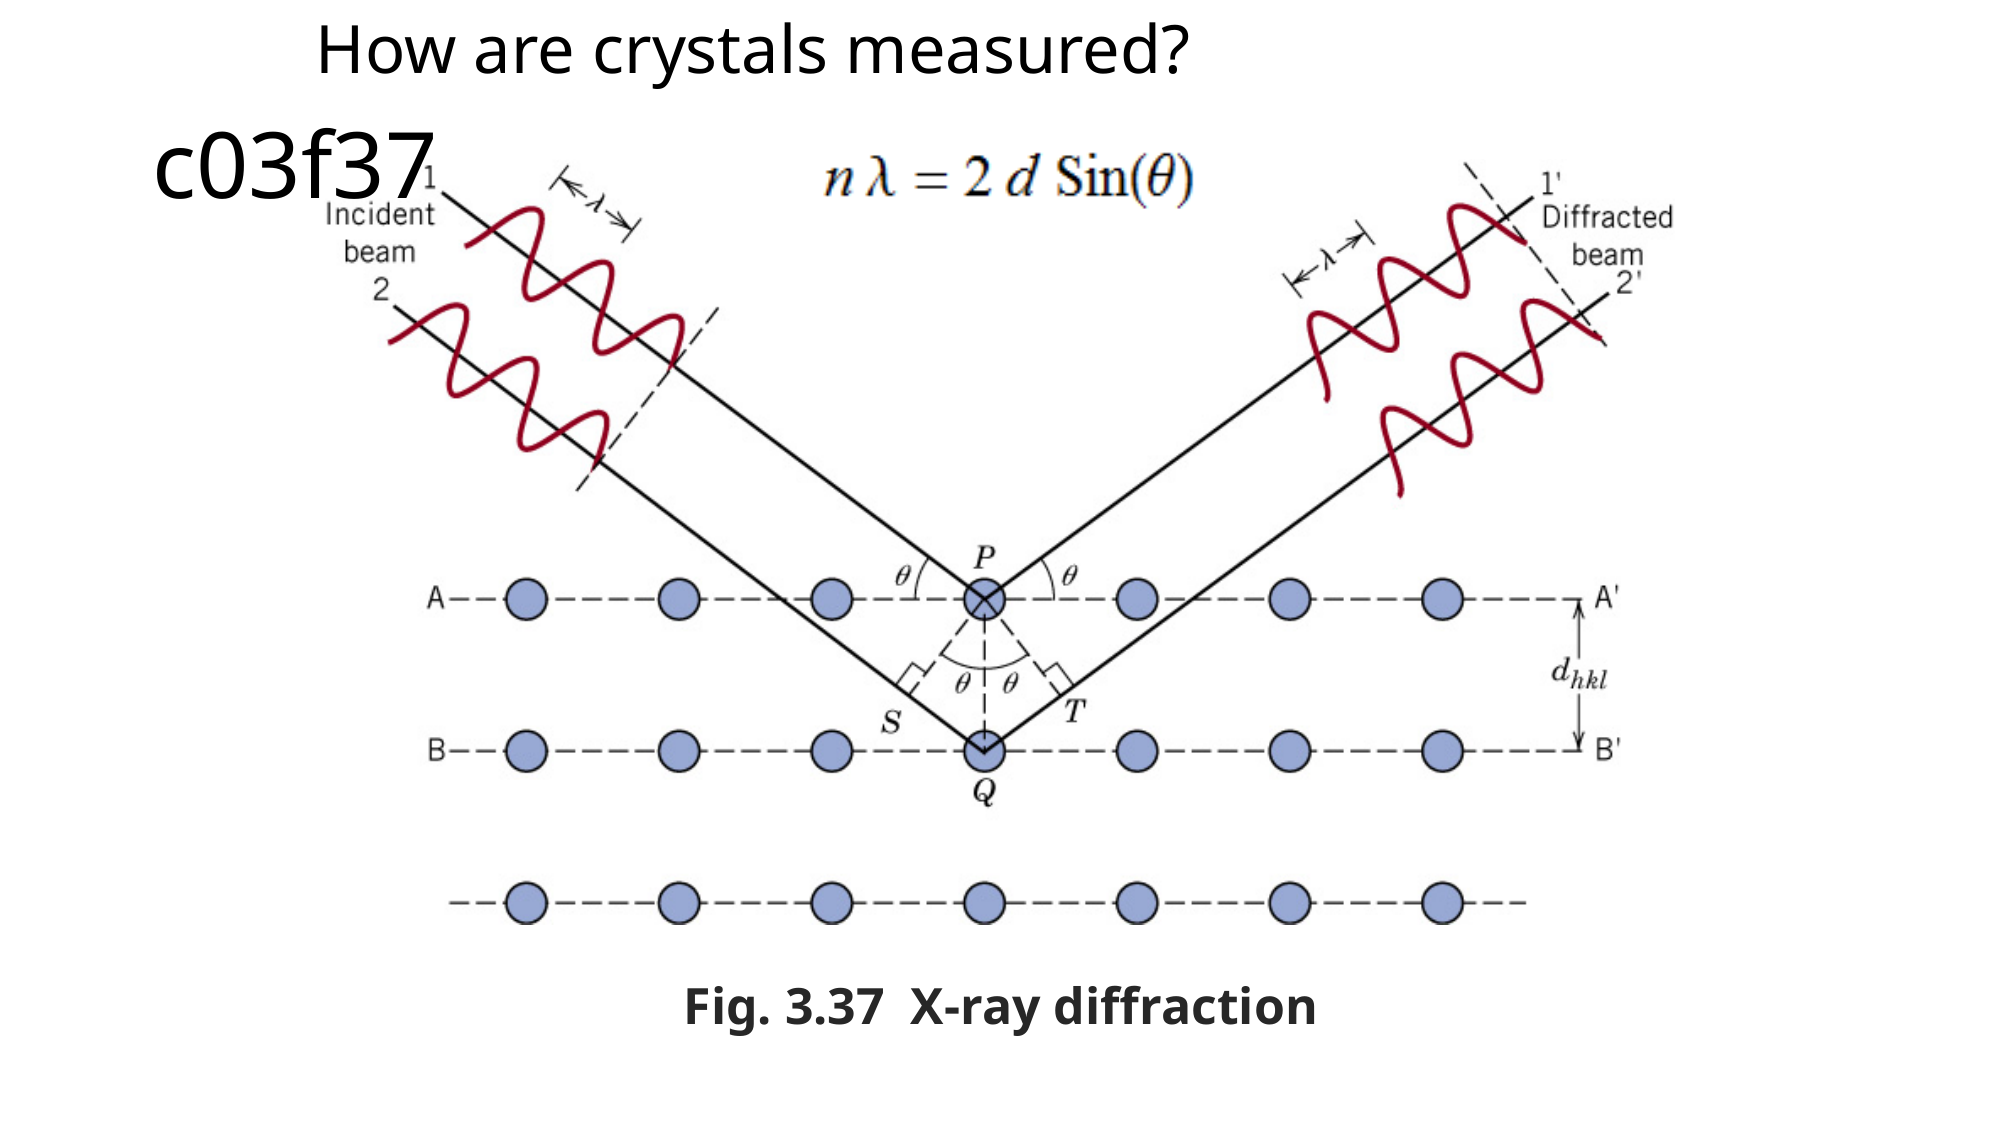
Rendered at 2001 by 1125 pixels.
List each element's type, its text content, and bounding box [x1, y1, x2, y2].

title c03f37 [137, 59, 1863, 278]
text_box How are crystals measured? [301, 0, 1207, 95]
text_box Fig. 3.37 X-ray diffraction [668, 967, 1333, 1043]
picture [324, 124, 1676, 926]
